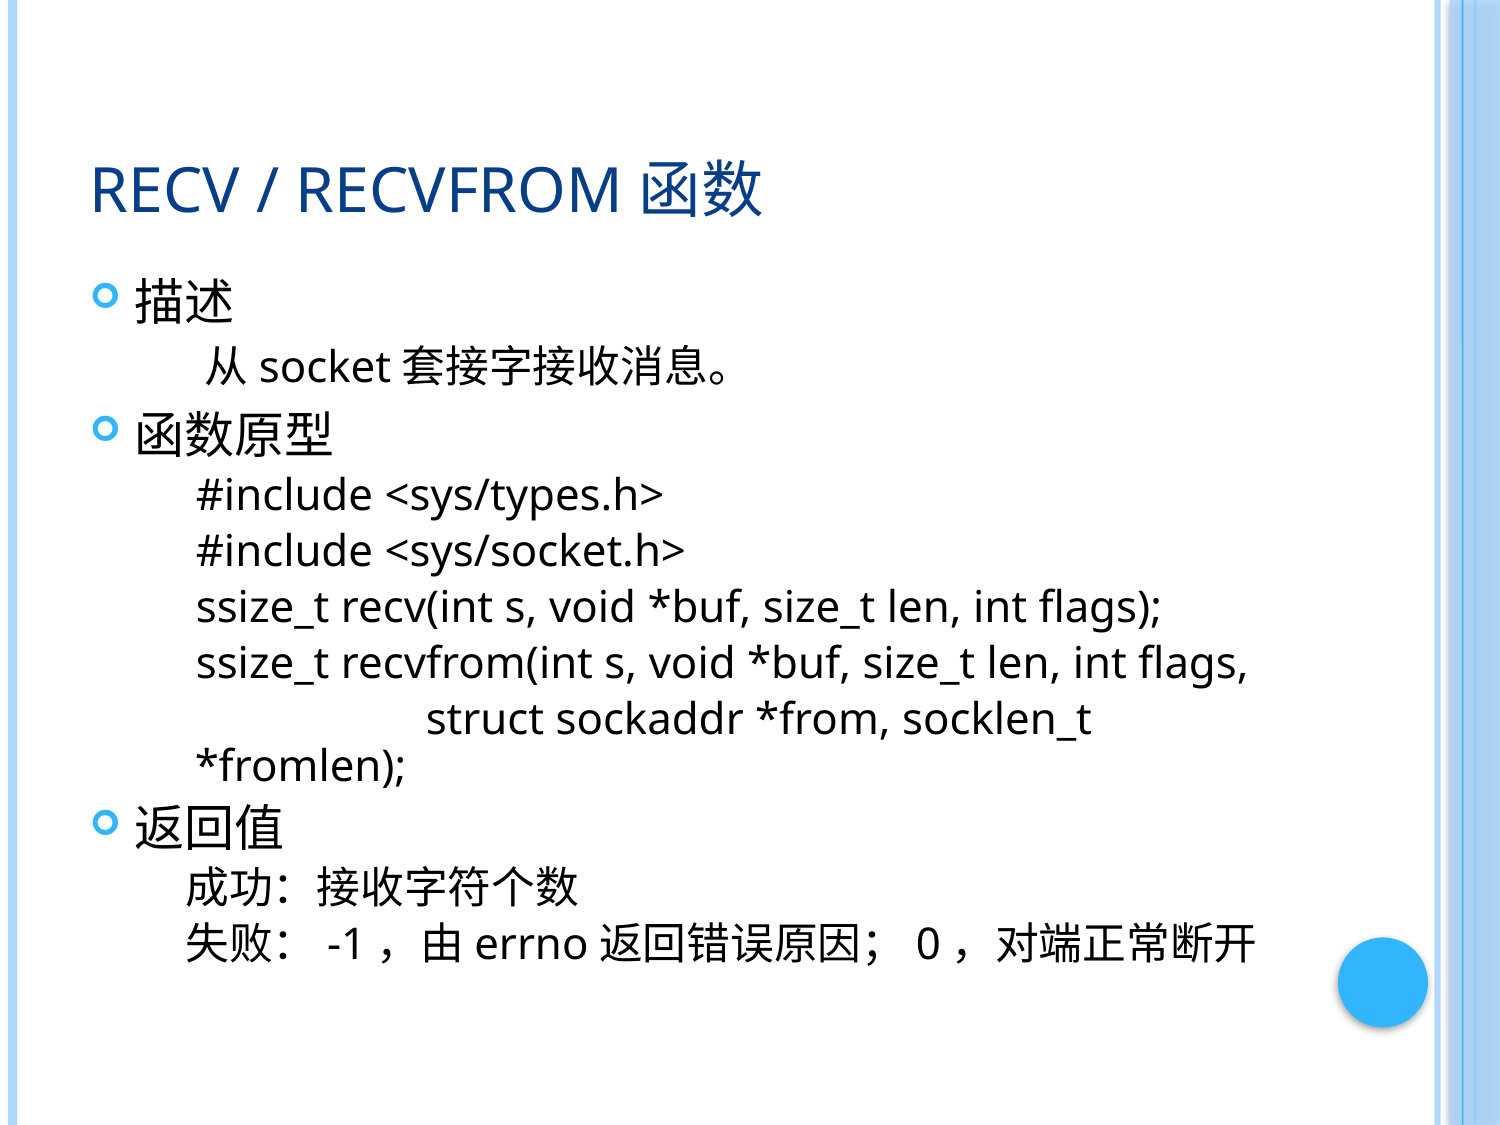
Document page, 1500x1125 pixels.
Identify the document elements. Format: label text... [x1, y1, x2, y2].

list 描述 从socket套接字接收消息。 函数原型 #include <sys/types.h> #include <sys/socket.h> ssize_t recv(int s, void *buf, size_t len, int flags); ssize_t recvfrom(int s, void *buf, size_t len, int flags, struct sockaddr *from, socklen_t *fromlen); 返回值 成功：接收字符个数 失败：-1，由errno返回错误原因；0，对端正常断开 [75, 262, 1300, 1062]
title recv / recvfrom函数 [75, 45, 1300, 233]
